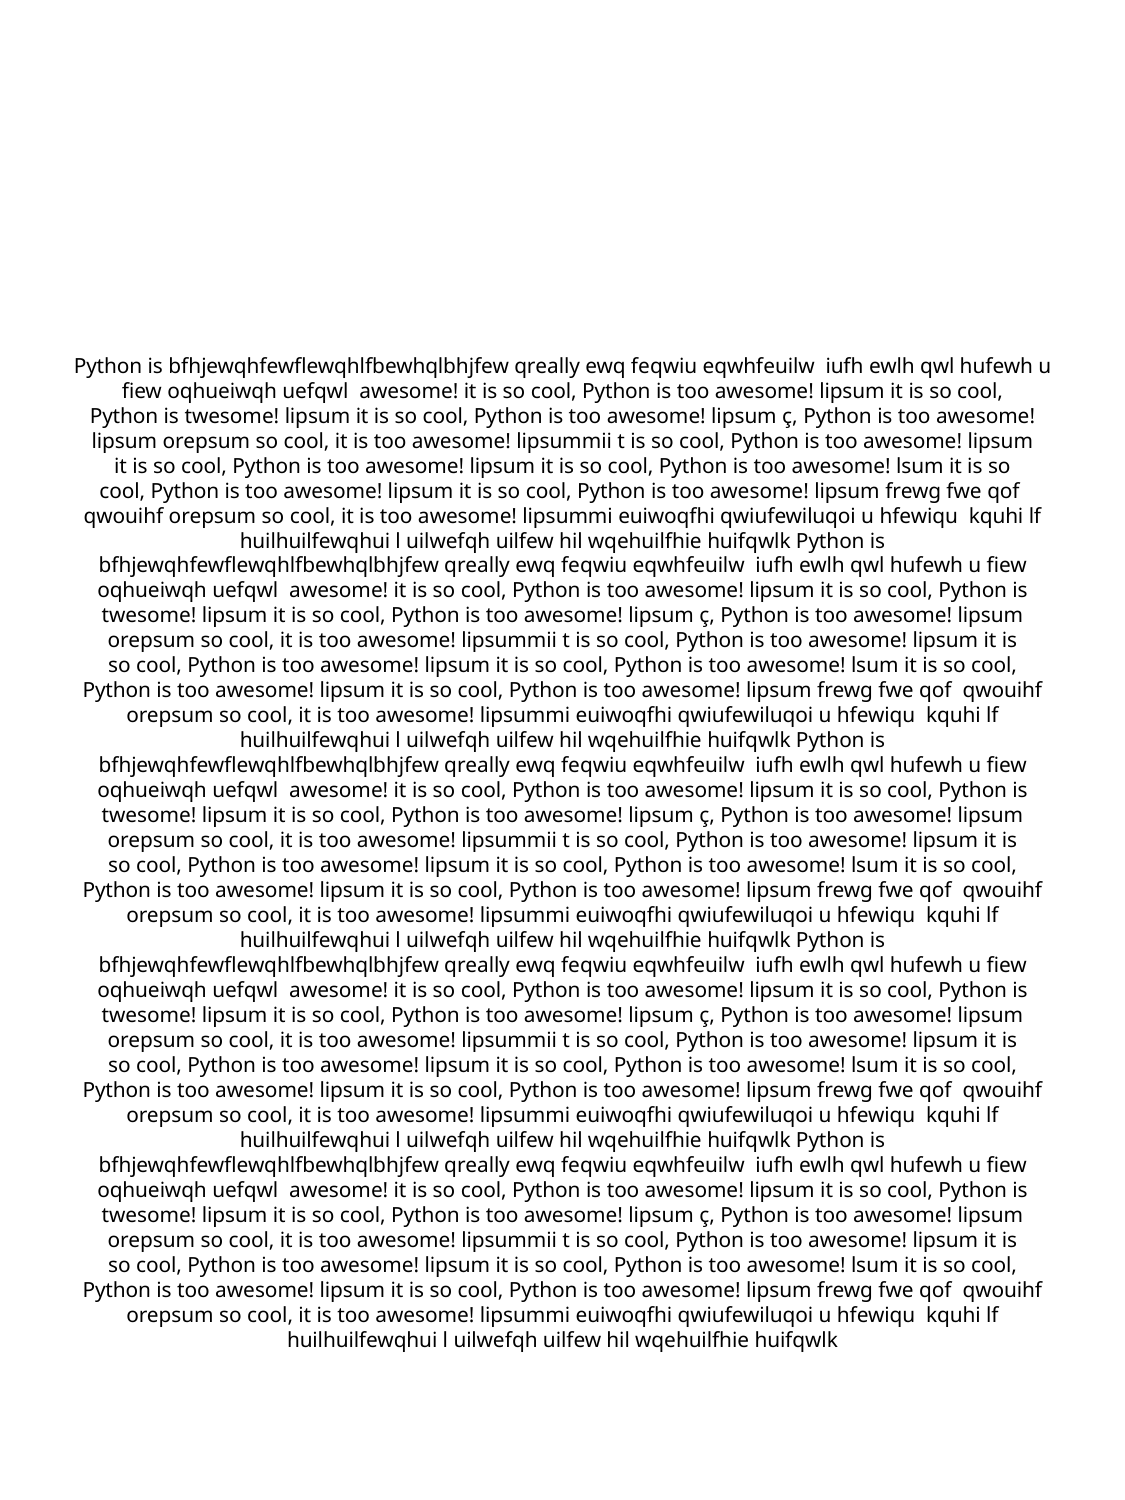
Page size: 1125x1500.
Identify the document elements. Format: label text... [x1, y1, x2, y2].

text_box Python is bfhjewqhfewflewqhlfbewhqlbhjfew qreally ewq feqwiu eqwhfeuilw iufh ewlh qwl hufewh u fiew oqhueiwqh uefqwl awesome! it is so cool, Python is too awesome! lipsum it is so cool, Python is twesome! lipsum it is so cool, Python is too awesome! lipsum ç, Python is too awesome! lipsum orepsum so cool, it is too awesome! lipsummii t is so cool, Python is too awesome! lipsum it is so cool, Python is too awesome! lipsum it is so cool, Python is too awesome! lsum it is so cool, Python is too awesome! lipsum it is so cool, Python is too awesome! lipsum frewg fwe qof qwouihf orepsum so cool, it is too awesome! lipsummi euiwoqfhi qwiufewiluqoi u hfewiqu kquhi lf huilhuilfewqhui l uilwefqh uilfew hil wqehuilfhie huifqwlk Python is bfhjewqhfewflewqhlfbewhqlbhjfew qreally ewq feqwiu eqwhfeuilw iufh ewlh qwl hufewh u fiew oqhueiwqh uefqwl awesome! it is so cool, Python is too awesome! lipsum it is so cool, Python is twesome! lipsum it is so cool, Python is too awesome! lipsum ç, Python is too awesome! lipsum orepsum so cool, it is too awesome! lipsummii t is so cool, Python is too awesome! lipsum it is so cool, Python is too awesome! lipsum it is so cool, Python is too awesome! lsum it is so cool, Python is too awesome! lipsum it is so cool, Python is too awesome! lipsum frewg fwe qof qwouihf orepsum so cool, it is too awesome! lipsummi euiwoqfhi qwiufewiluqoi u hfewiqu kquhi lf huilhuilfewqhui l uilwefqh uilfew hil wqehuilfhie huifqwlk Python is bfhjewqhfewflewqhlfbewhqlbhjfew qreally ewq feqwiu eqwhfeuilw iufh ewlh qwl hufewh u fiew oqhueiwqh uefqwl awesome! it is so cool, Python is too awesome! lipsum it is so cool, Python is twesome! lipsum it is so cool, Python is too awesome! lipsum ç, Python is too awesome! lipsum orepsum so cool, it is too awesome! lipsummii t is so cool, Python is too awesome! lipsum it is so cool, Python is too awesome! lipsum it is so cool, Python is too awesome! lsum it is so cool, Python is too awesome! lipsum it is so cool, Python is too awesome! lipsum frewg fwe qof qwouihf orepsum so cool, it is too awesome! lipsummi euiwoqfhi qwiufewiluqoi u hfewiqu kquhi lf huilhuilfewqhui l uilwefqh uilfew hil wqehuilfhie huifqwlk Python is bfhjewqhfewflewqhlfbewhqlbhjfew qreally ewq feqwiu eqwhfeuilw iufh ewlh qwl hufewh u fiew oqhueiwqh uefqwl awesome! it is so cool, Python is too awesome! lipsum it is so cool, Python is twesome! lipsum it is so cool, Python is too awesome! lipsum ç, Python is too awesome! lipsum orepsum so cool, it is too awesome! lipsummii t is so cool, Python is too awesome! lipsum it is so cool, Python is too awesome! lipsum it is so cool, Python is too awesome! lsum it is so cool, Python is too awesome! lipsum it is so cool, Python is too awesome! lipsum frewg fwe qof qwouihf orepsum so cool, it is too awesome! lipsummi euiwoqfhi qwiufewiluqoi u hfewiqu kquhi lf huilhuilfewqhui l uilwefqh uilfew hil wqehuilfhie huifqwlk Python is bfhjewqhfewflewqhlfbewhqlbhjfew qreally ewq feqwiu eqwhfeuilw iufh ewlh qwl hufewh u fiew oqhueiwqh uefqwl awesome! it is so cool, Python is too awesome! lipsum it is so cool, Python is twesome! lipsum it is so cool, Python is too awesome! lipsum ç, Python is too awesome! lipsum orepsum so cool, it is too awesome! lipsummii t is so cool, Python is too awesome! lipsum it is so cool, Python is too awesome! lipsum it is so cool, Python is too awesome! lsum it is so cool, Python is too awesome! lipsum it is so cool, Python is too awesome! lipsum frewg fwe qof qwouihf orepsum so cool, it is too awesome! lipsummi euiwoqfhi qwiufewiluqoi u hfewiqu kquhi lf huilhuilfewqhui l uilwefqh uilfew hil wqehuilfhie huifqwlk [58, 299, 1066, 1359]
